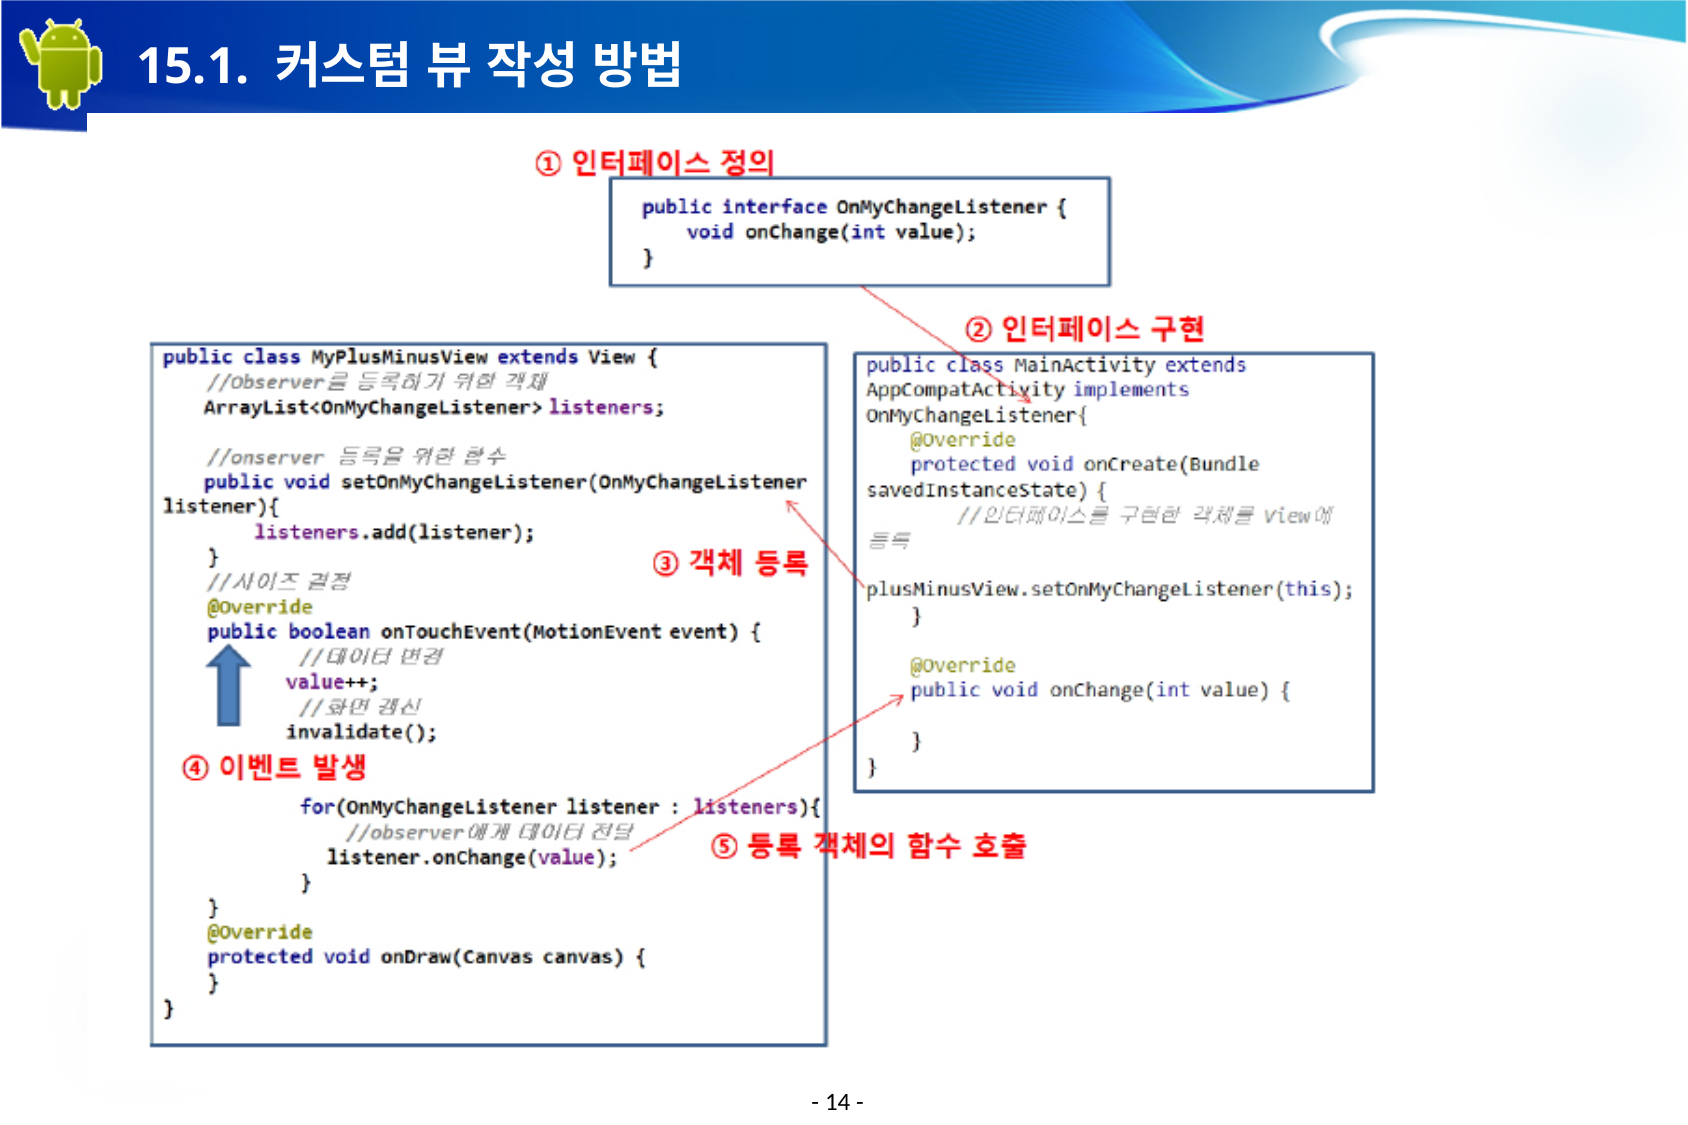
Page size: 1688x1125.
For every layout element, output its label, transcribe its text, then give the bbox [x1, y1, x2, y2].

title 15.1. 커스텀 뷰 작성 방법 [134, 31, 747, 96]
picture [0, 0, 1688, 1083]
